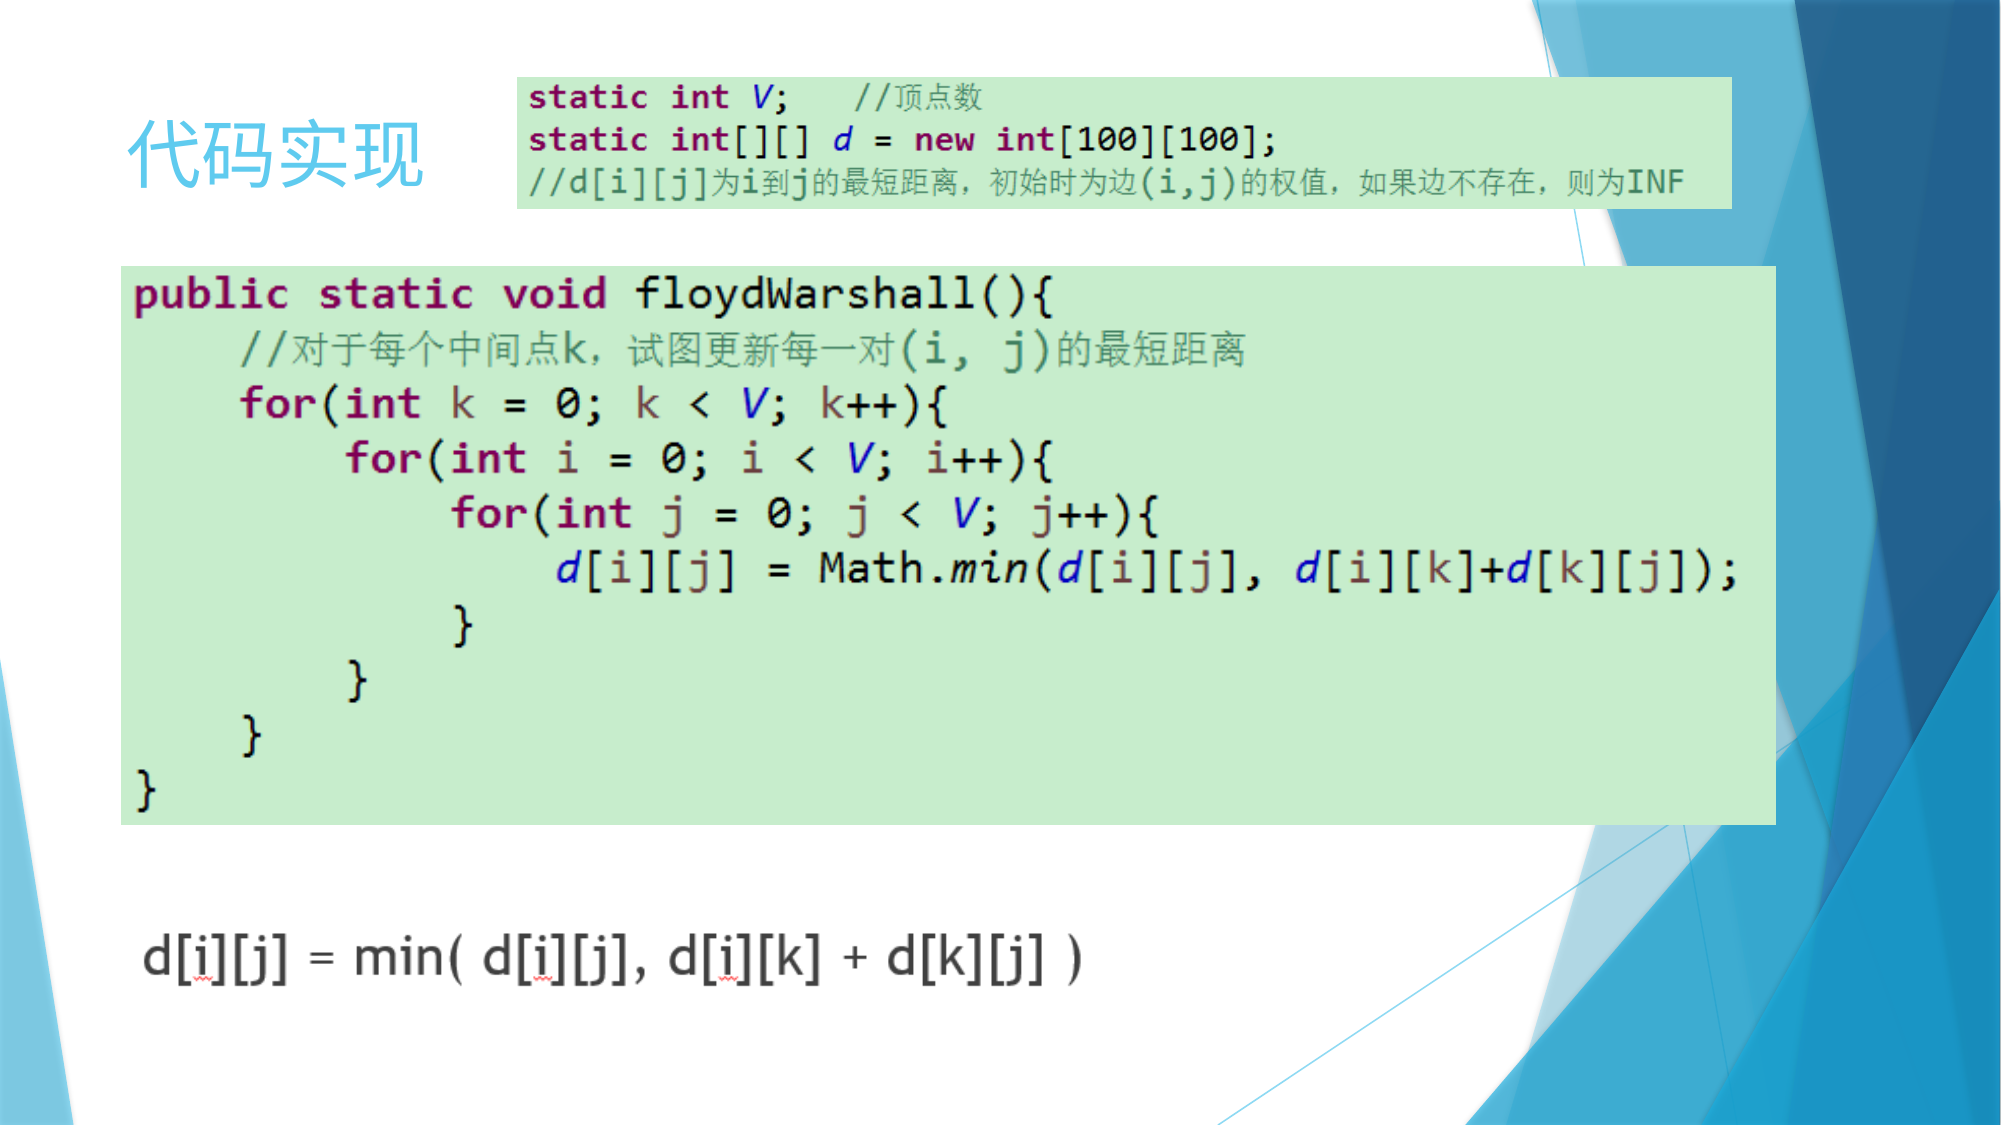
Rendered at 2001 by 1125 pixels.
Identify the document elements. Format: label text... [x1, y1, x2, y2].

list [517, 76, 1733, 209]
picture [120, 910, 1146, 1010]
title 代码实现 [111, 99, 1522, 317]
picture [120, 266, 1776, 826]
